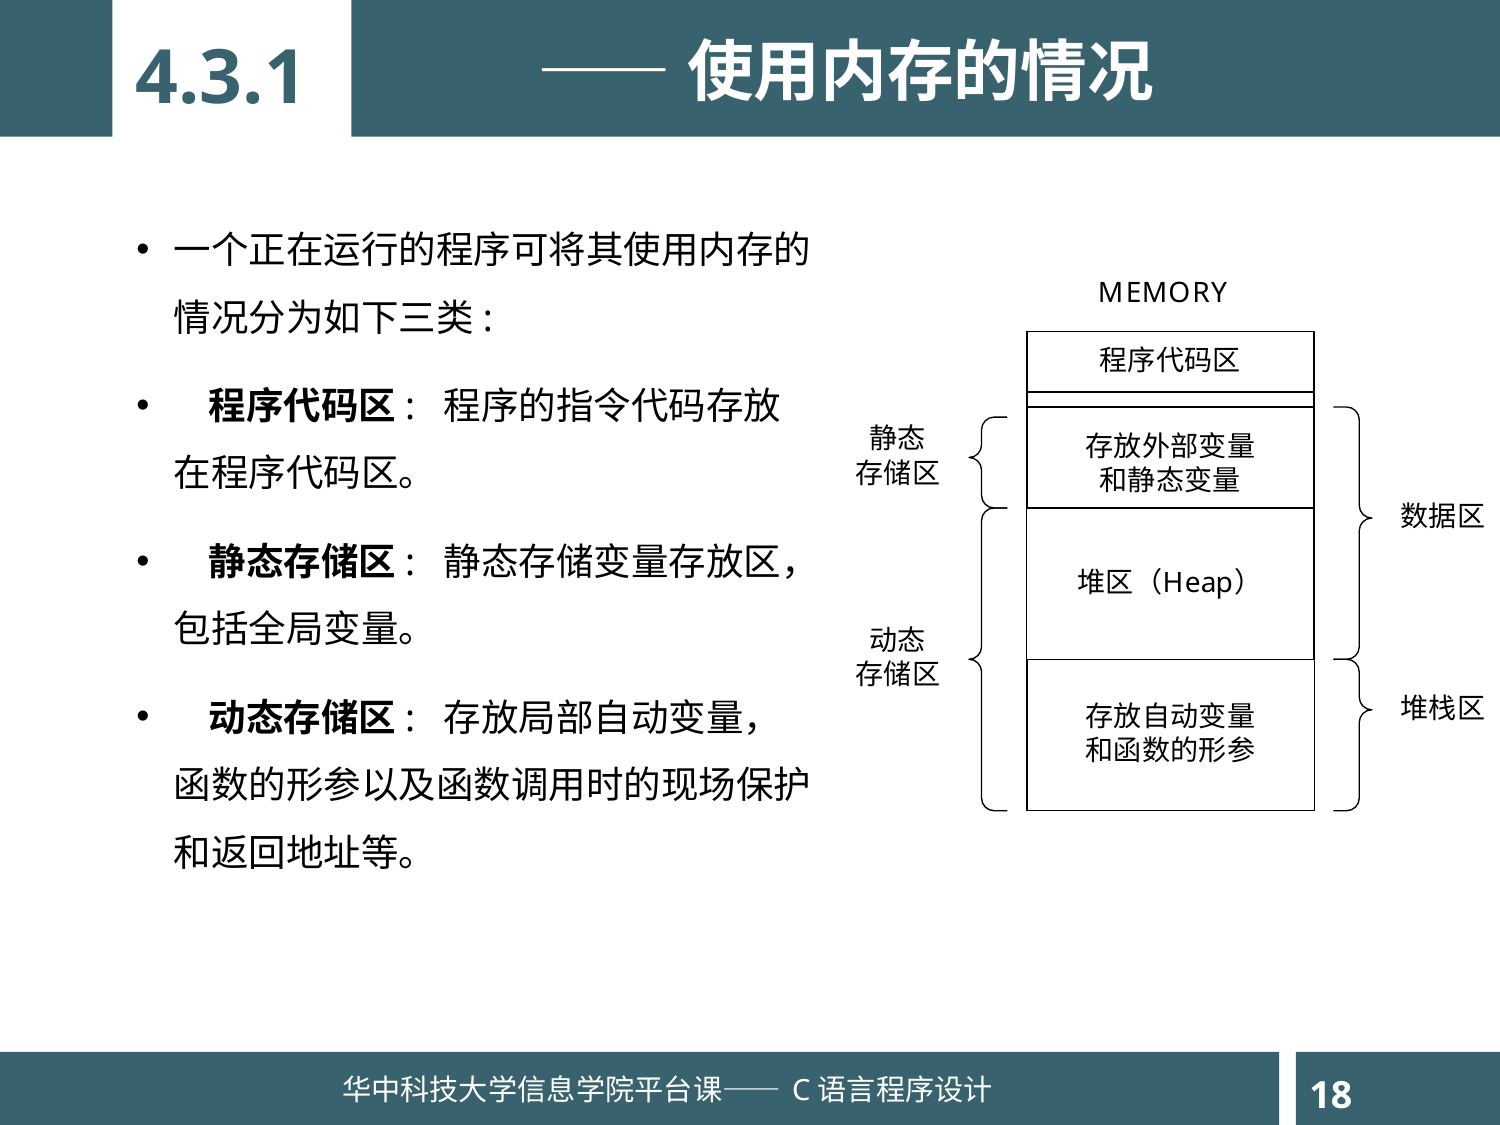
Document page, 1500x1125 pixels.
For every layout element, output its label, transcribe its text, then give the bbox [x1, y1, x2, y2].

text_box ——使用内存的情况 [519, 21, 1173, 117]
text_box 4.3.1 [120, 21, 323, 127]
list 一个正在运行的程序可将其使用内存的情况分为如下三类: 程序代码区: 程序的指令代码存放在程序代码区。 静态存储区: 静态存储变量存放区，包括全局变量。 动态存储区: 存放局部自动变量，函数的形参以及函数调用时的现场保护和返回地址等。 [121, 195, 831, 929]
picture [838, 262, 1500, 812]
